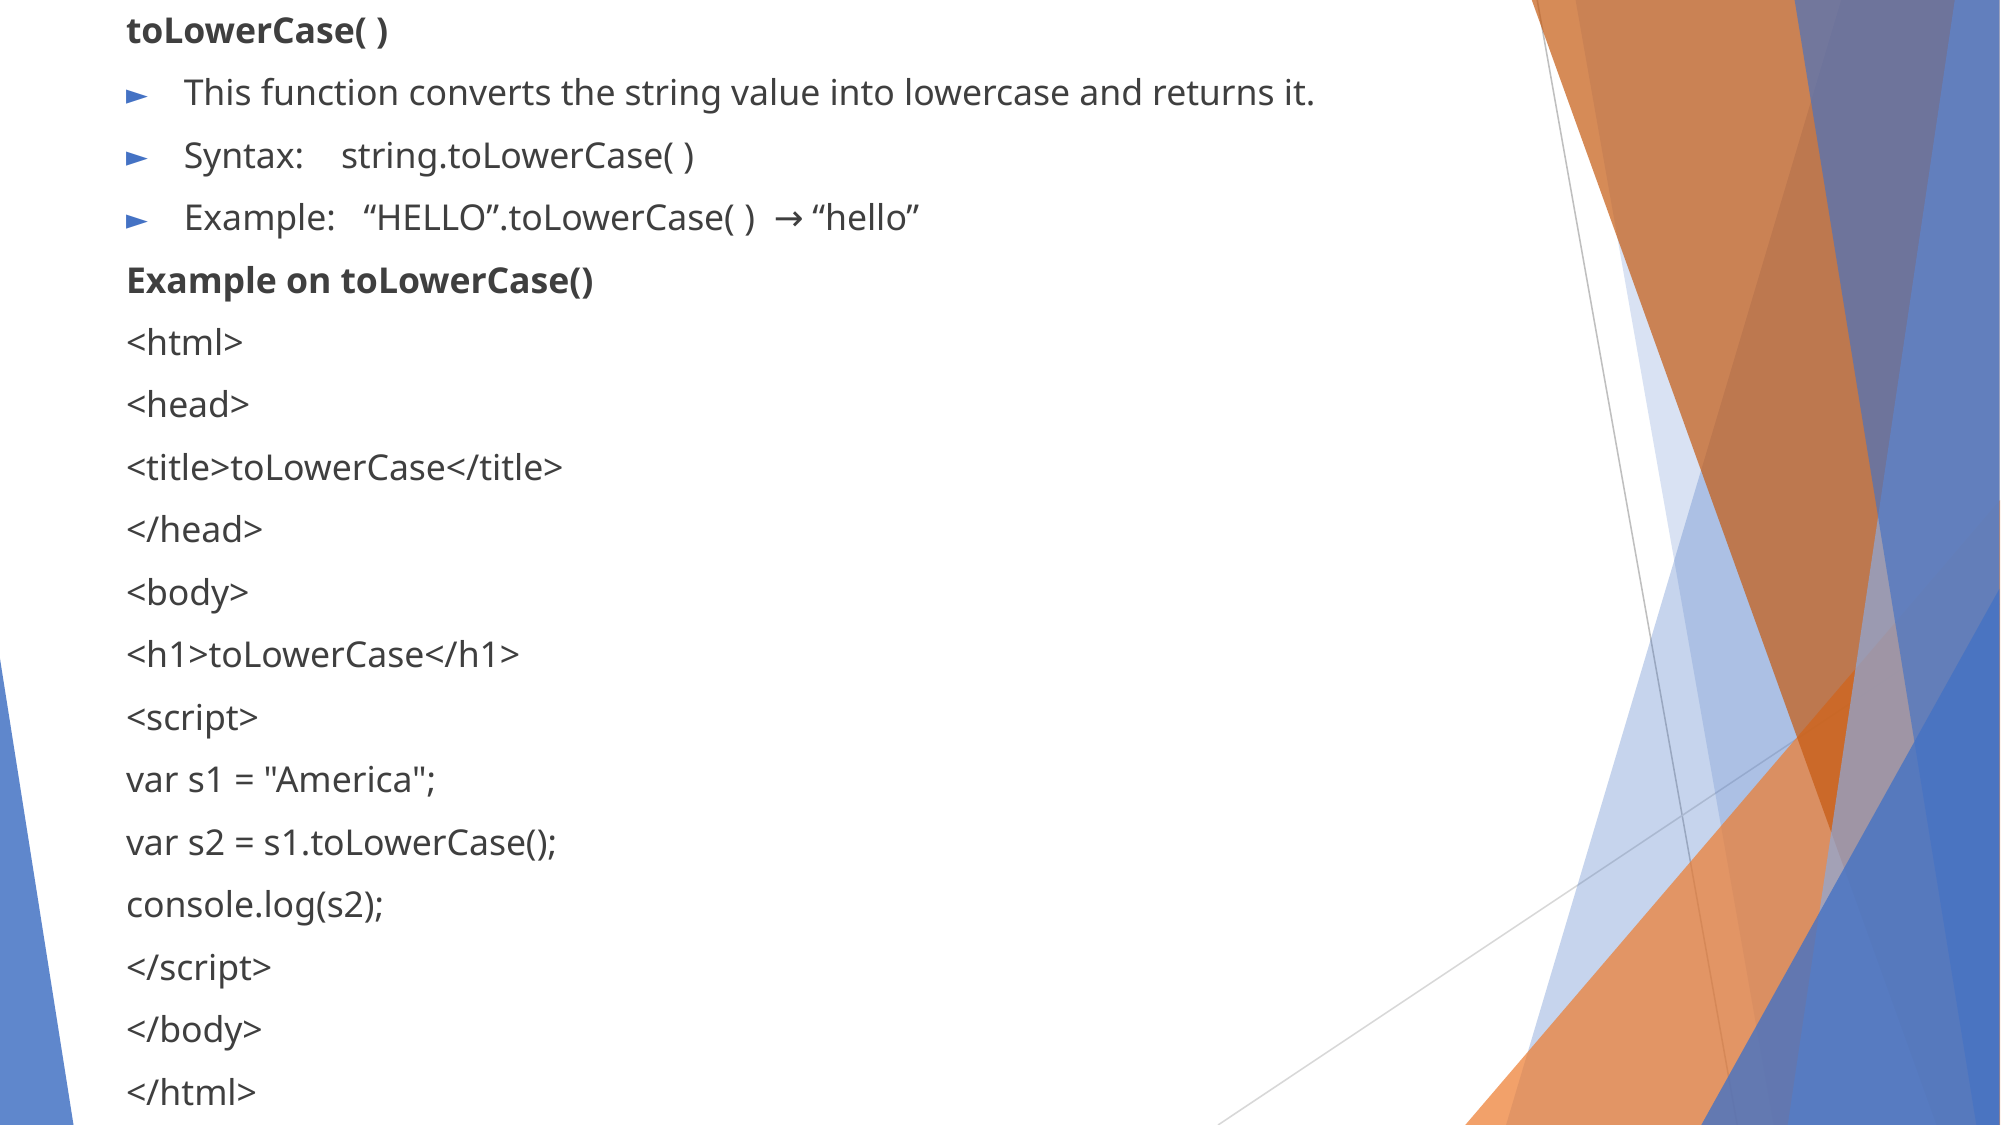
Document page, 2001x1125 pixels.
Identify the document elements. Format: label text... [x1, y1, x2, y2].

list toLowerCase( ) This function converts the string value into lowercase and returns it. Syntax: string.toLowerCase( ) Example: “HELLO”.toLowerCase( ) → “hello” Example on toLowerCase() <html> <head> <title>toLowerCase</title> </head> <body> <h1>toLowerCase</h1> <script> var s1 = "America"; var s2 = s1.toLowerCase(); console.log(s2); </script> </body> </html> [111, 0, 1522, 1125]
